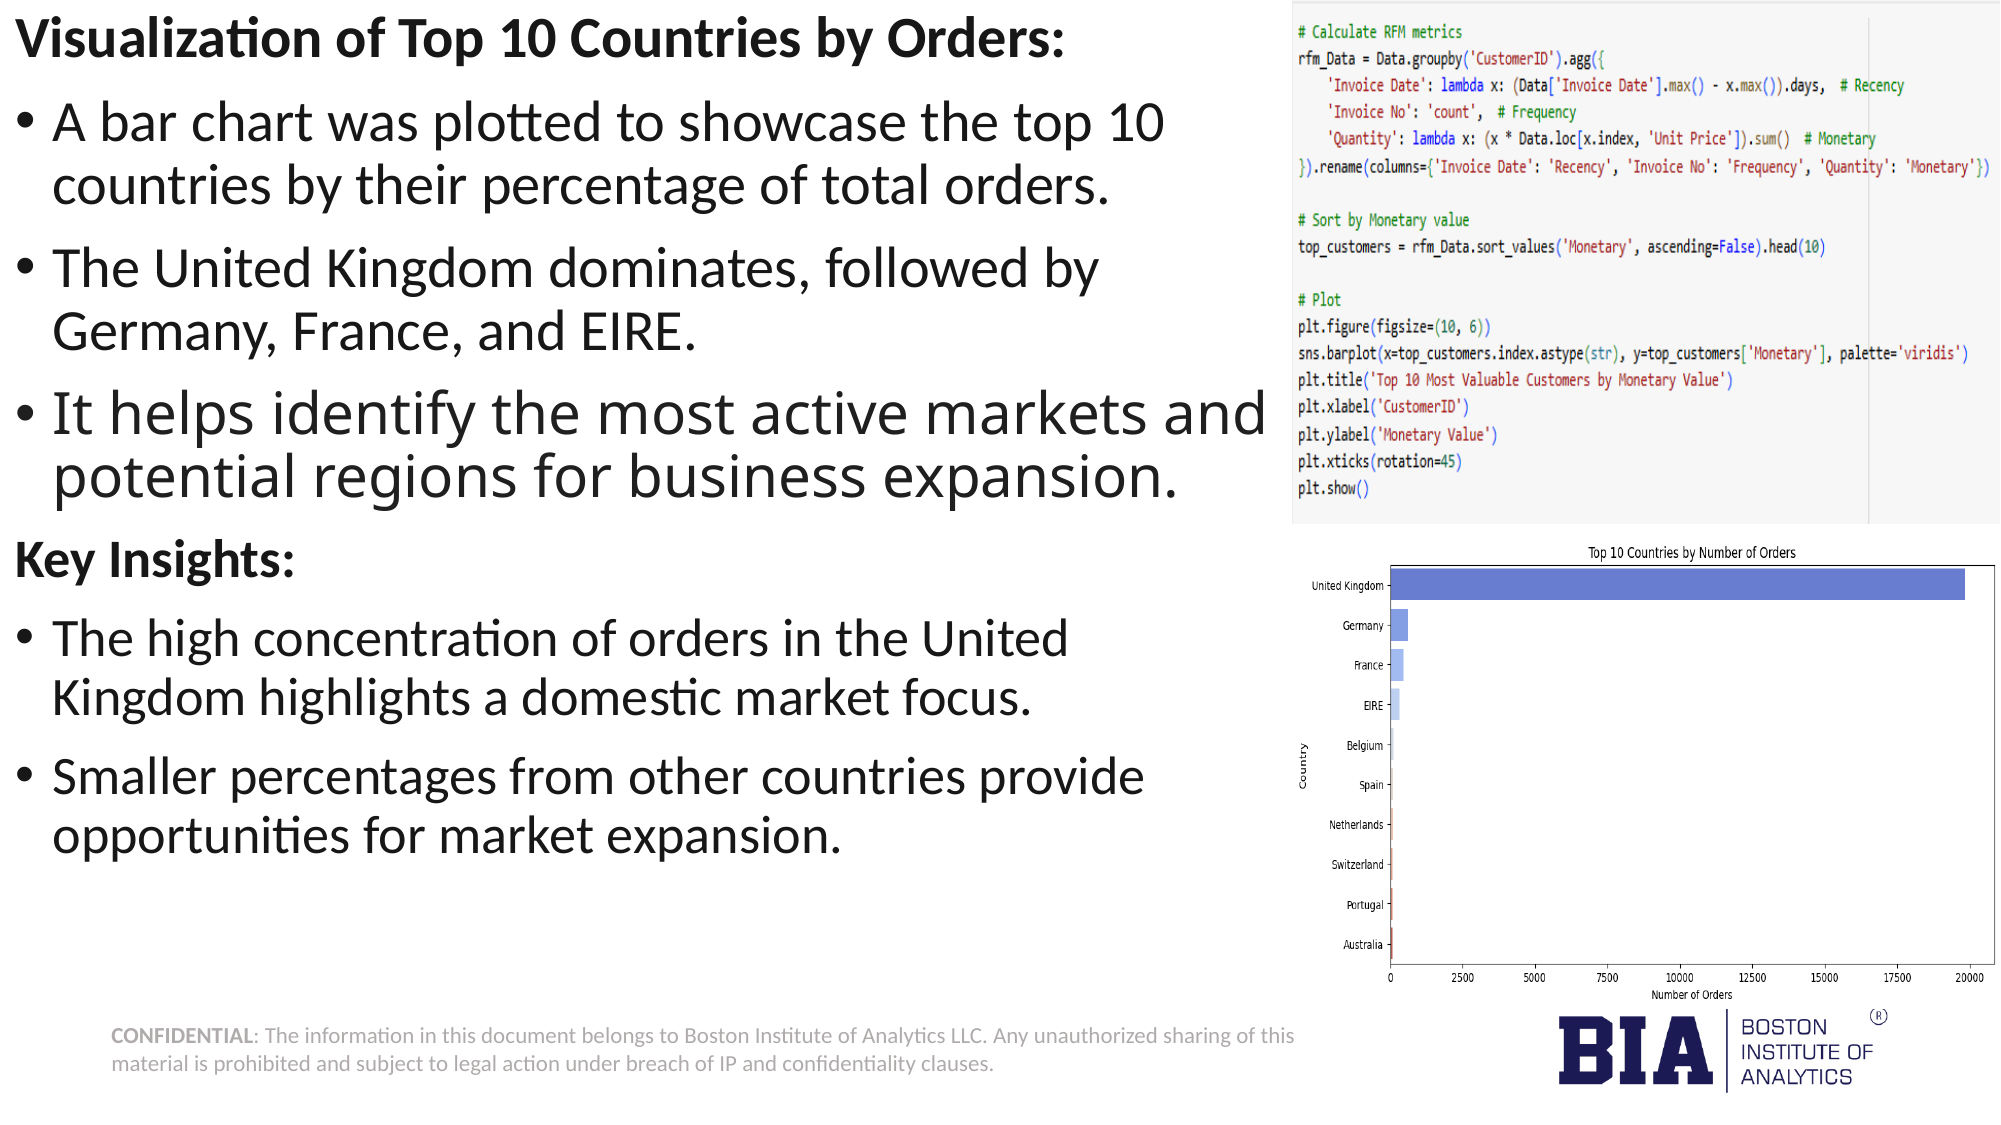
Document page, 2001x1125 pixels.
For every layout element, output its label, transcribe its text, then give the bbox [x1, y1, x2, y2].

picture [1292, 0, 2000, 524]
picture [1292, 537, 2000, 1094]
list Visualization of Top 10 Countries by Orders: A bar chart was plotted to showcase the top 10 countries by their percentage of total orders. The United Kingdom dominates, followed by Germany, France, and EIRE. It helps identify the most active markets and potential regions for business expansion. Key Insights: The high concentration of orders in the United Kingdom highlights a domestic market focus. Smaller percentages from other countries provide opportunities for market expansion. [0, 0, 1293, 1048]
